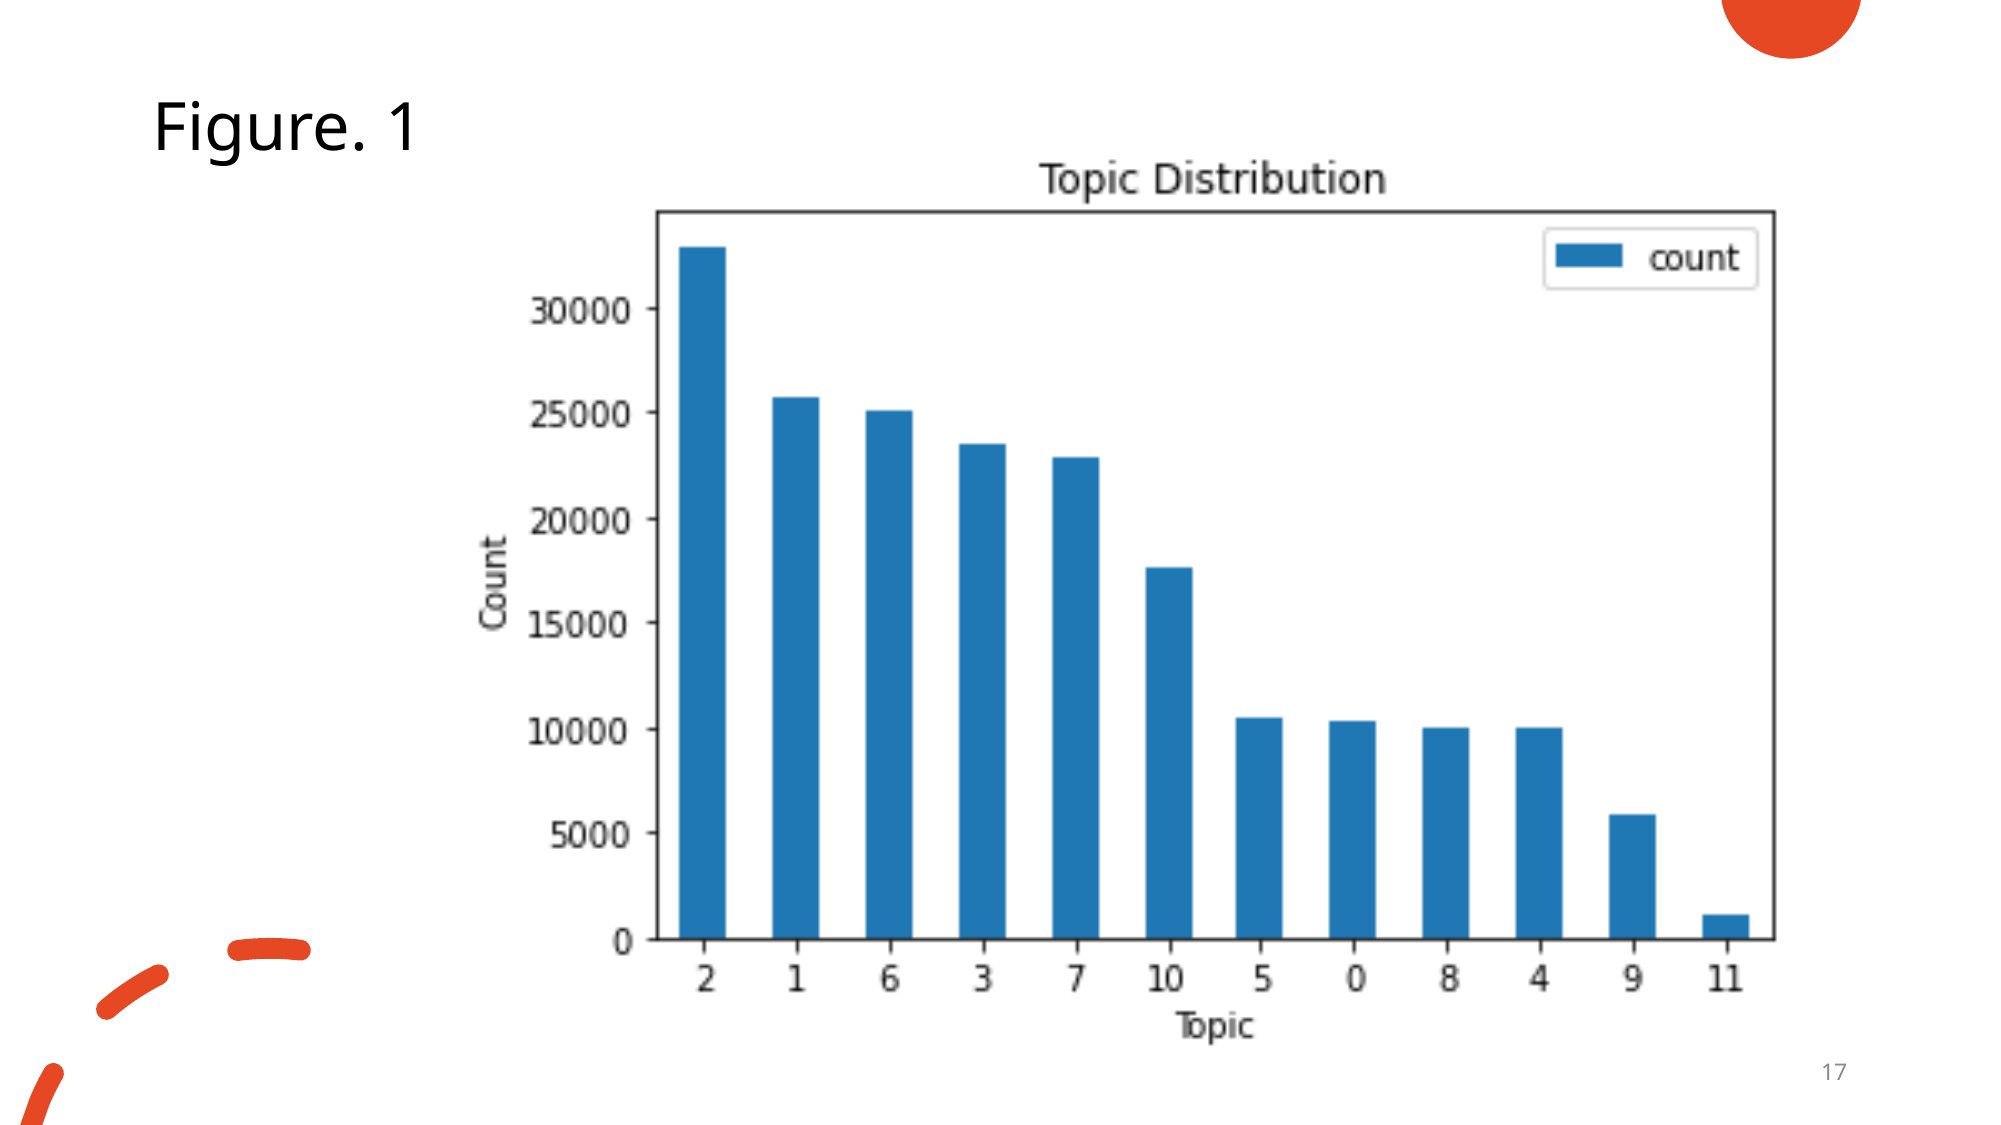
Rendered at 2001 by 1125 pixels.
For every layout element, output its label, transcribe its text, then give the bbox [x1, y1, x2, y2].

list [457, 138, 1797, 1066]
title Figure. 1 [137, 59, 1863, 278]
slide_number 17 [1412, 1042, 1863, 1103]
